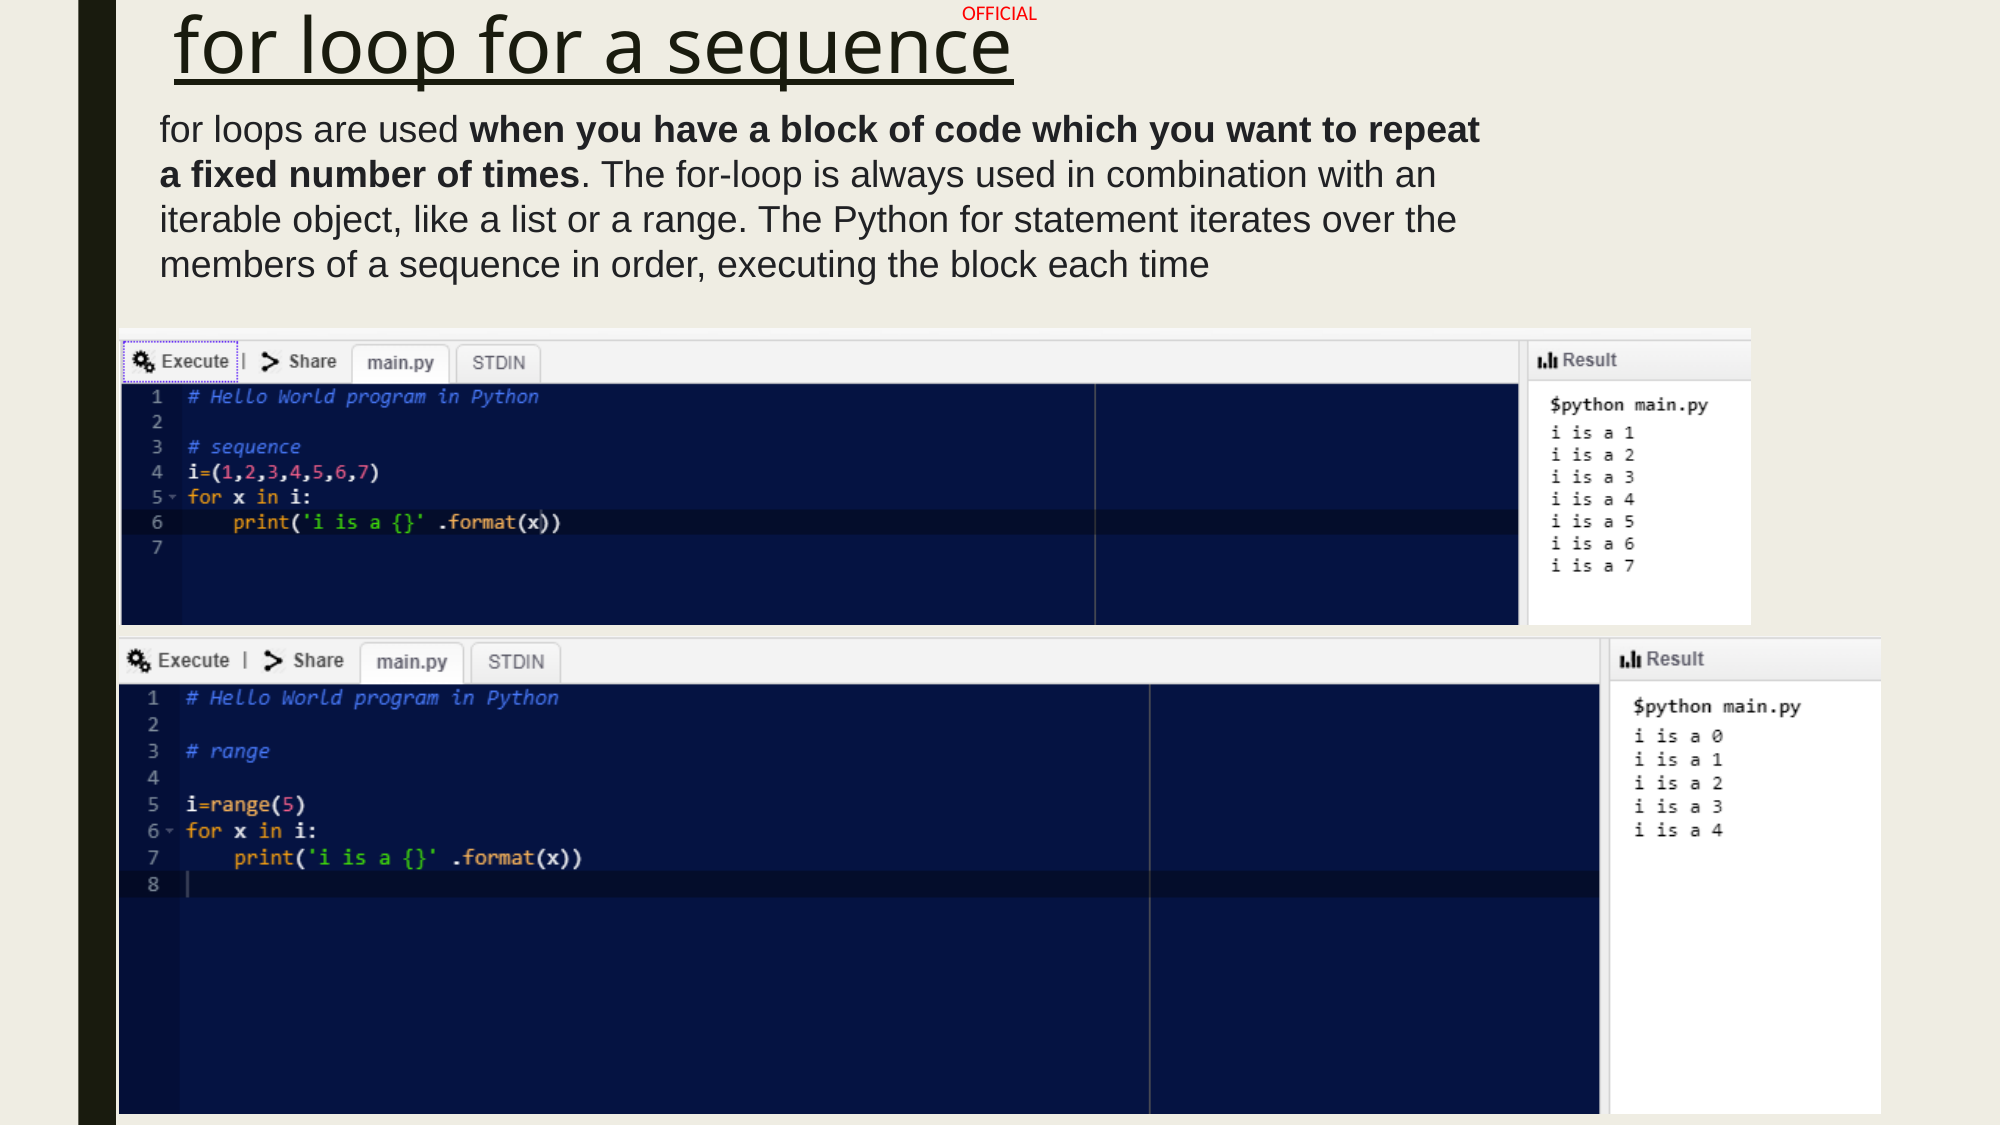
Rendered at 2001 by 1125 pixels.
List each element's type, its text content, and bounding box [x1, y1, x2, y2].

title for loop for a sequence [158, 0, 1800, 98]
text_box for loops are used when you have a block of code which you want to repeat a fixed number of times. The for-loop is always used in combination with an iterable object, like a list or a range. The Python for statement iterates over the members of a sequence in order, executing the block each time [144, 97, 1500, 293]
picture [119, 636, 1881, 1114]
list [119, 328, 1751, 625]
